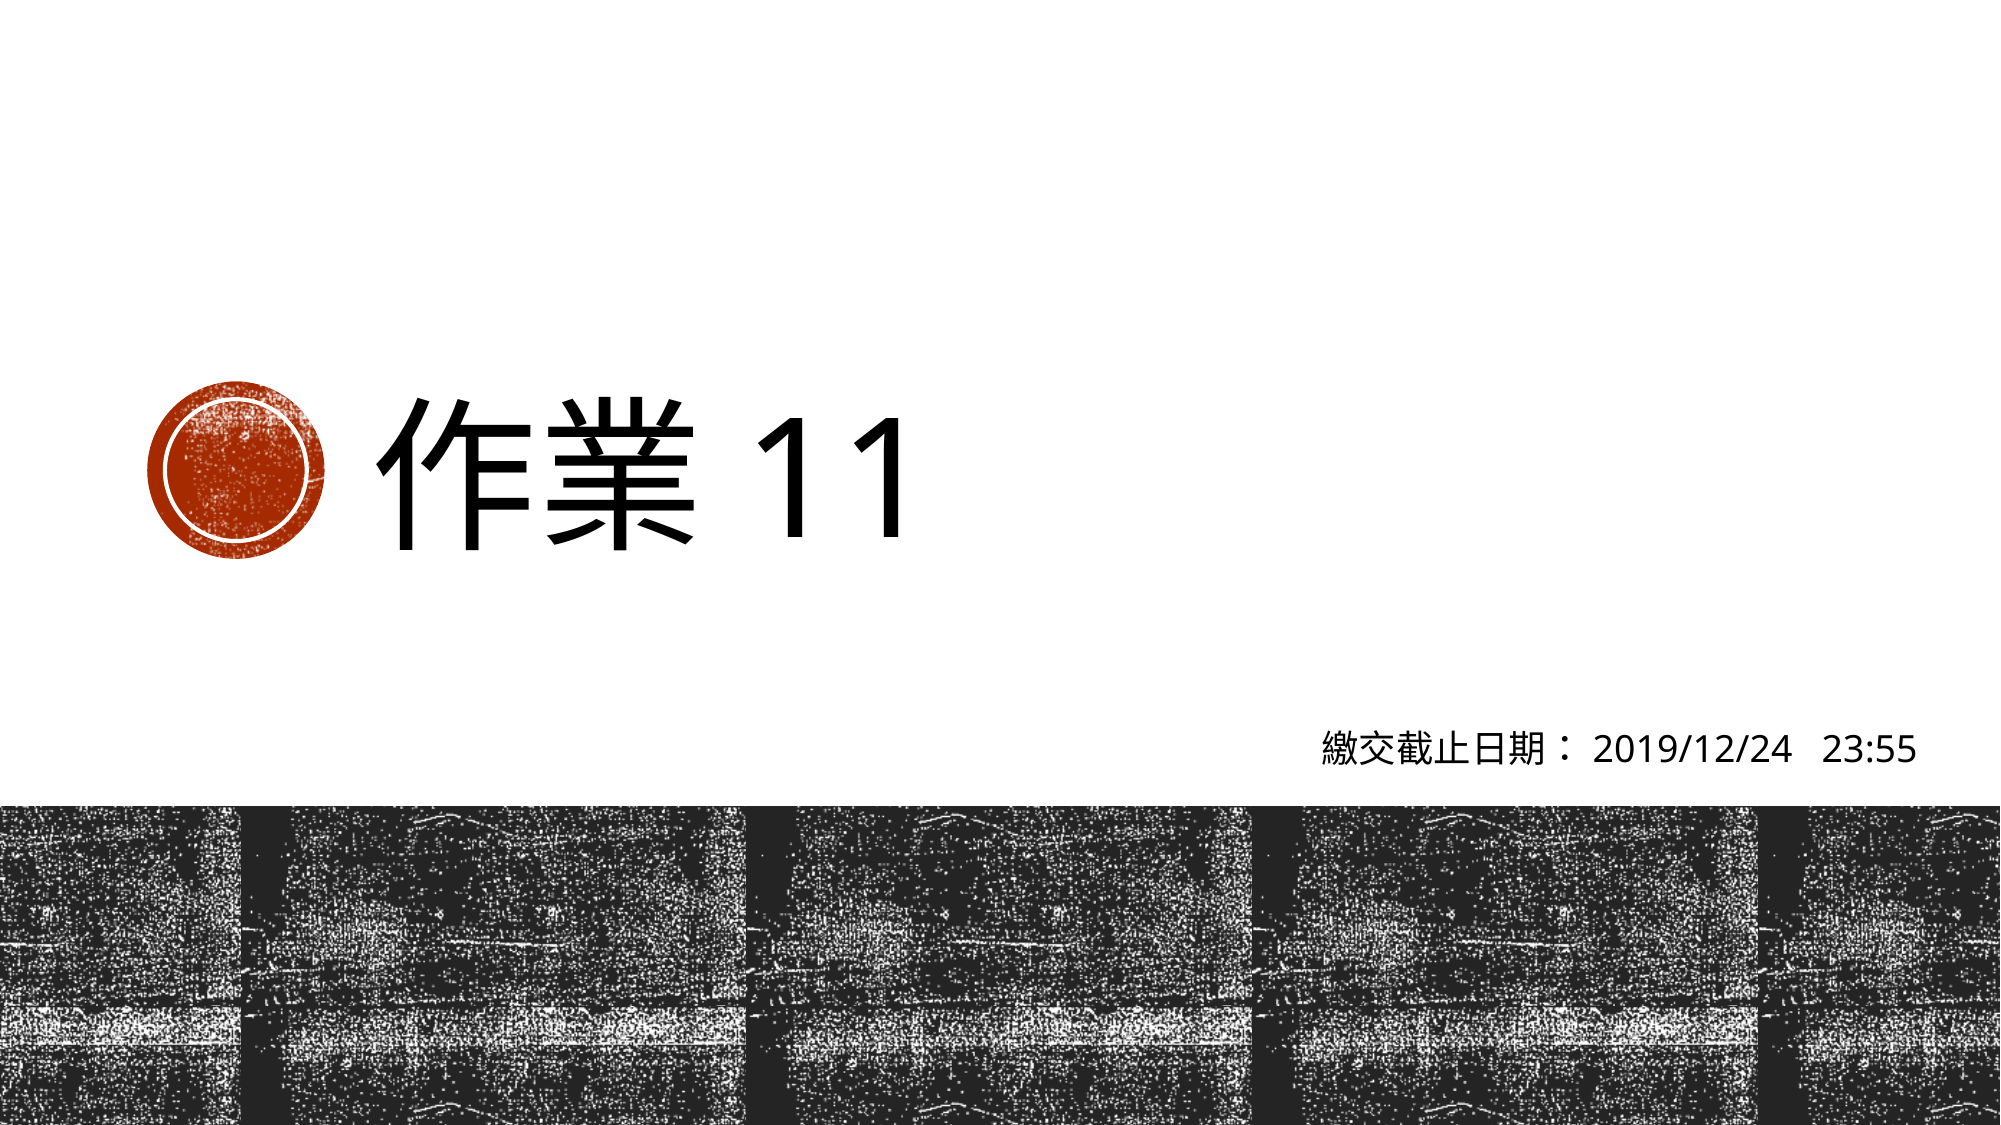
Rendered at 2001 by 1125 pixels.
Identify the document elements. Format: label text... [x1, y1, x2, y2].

title 作業11 [355, 201, 1878, 779]
text_box 繳交截止日期：2019/12/24 23:55 [1306, 717, 1933, 778]
